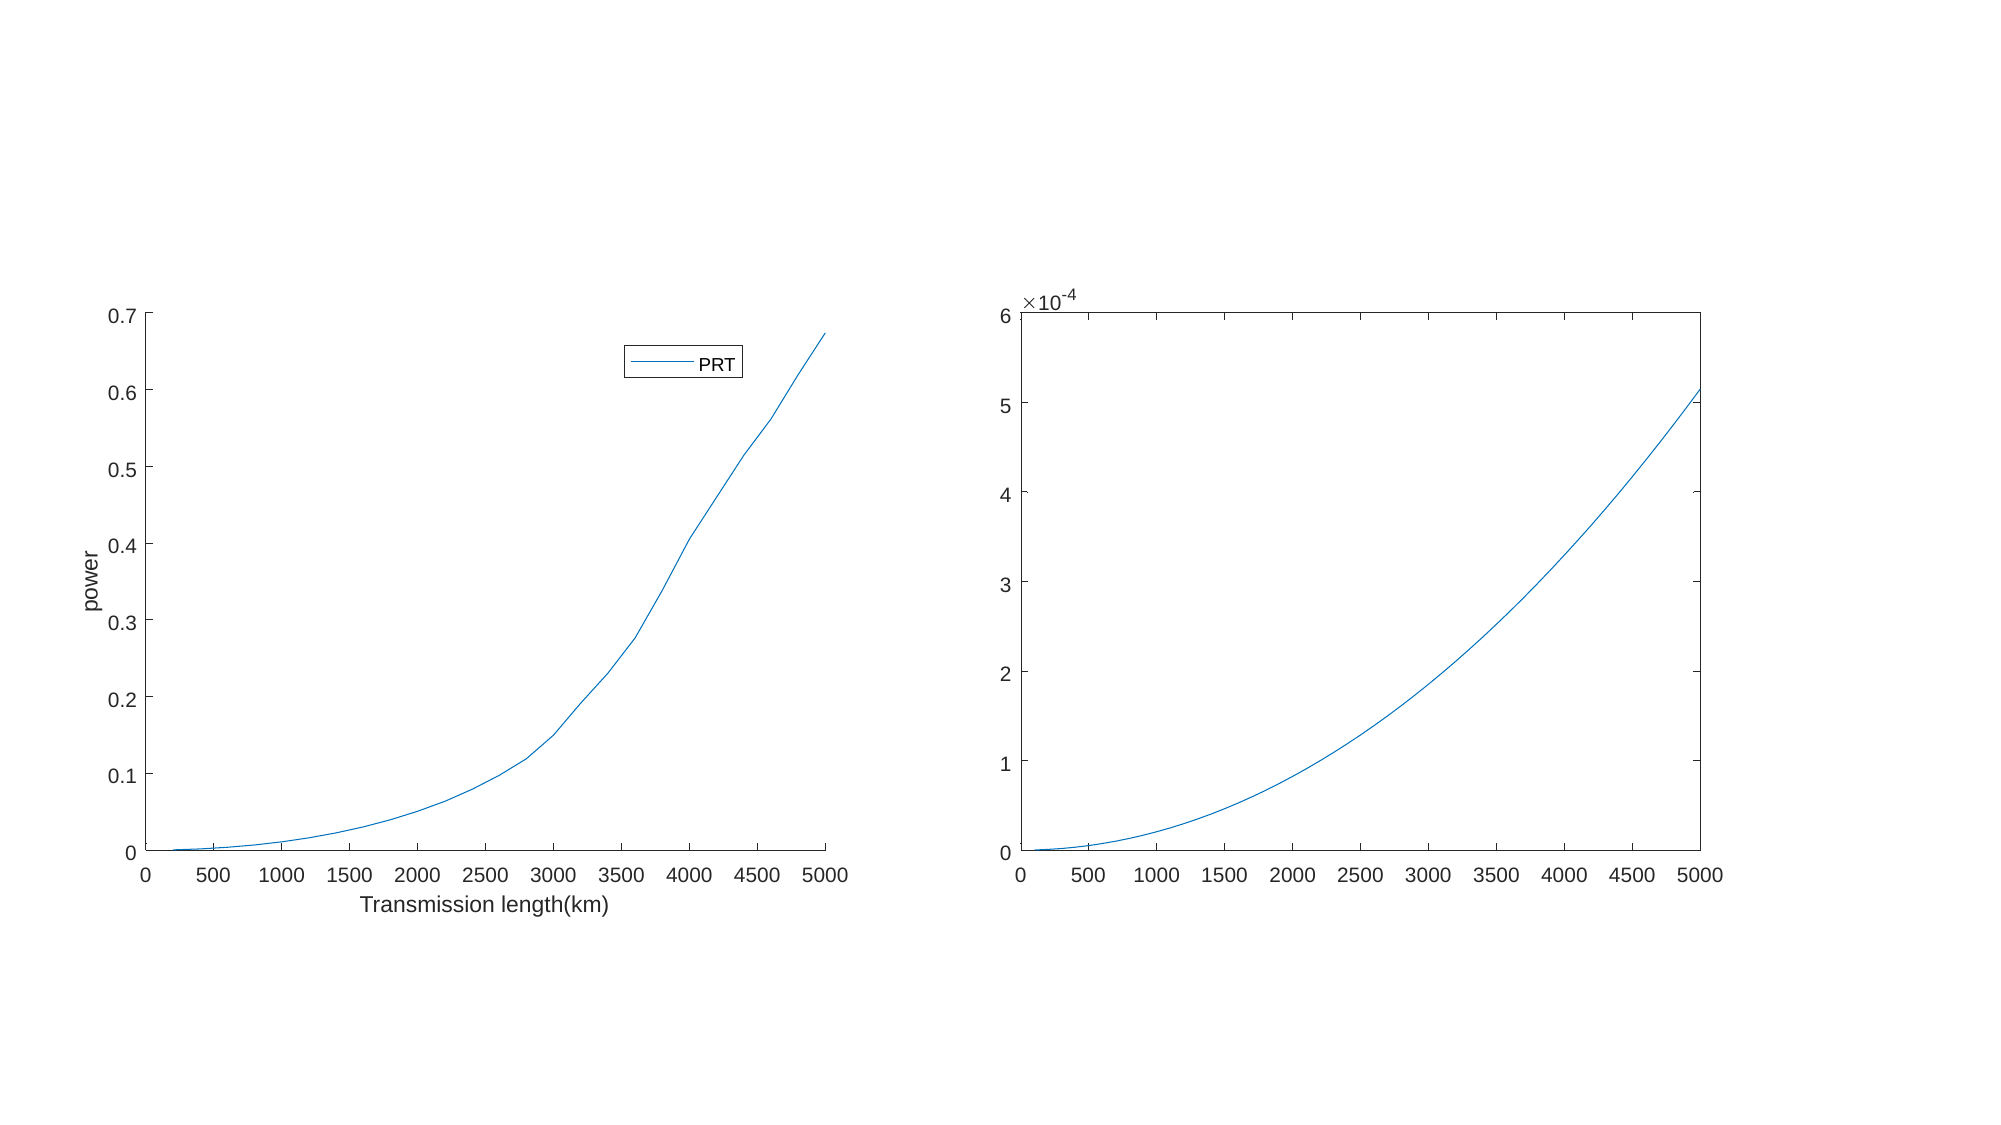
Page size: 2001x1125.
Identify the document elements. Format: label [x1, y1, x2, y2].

picture [31, 264, 1782, 921]
